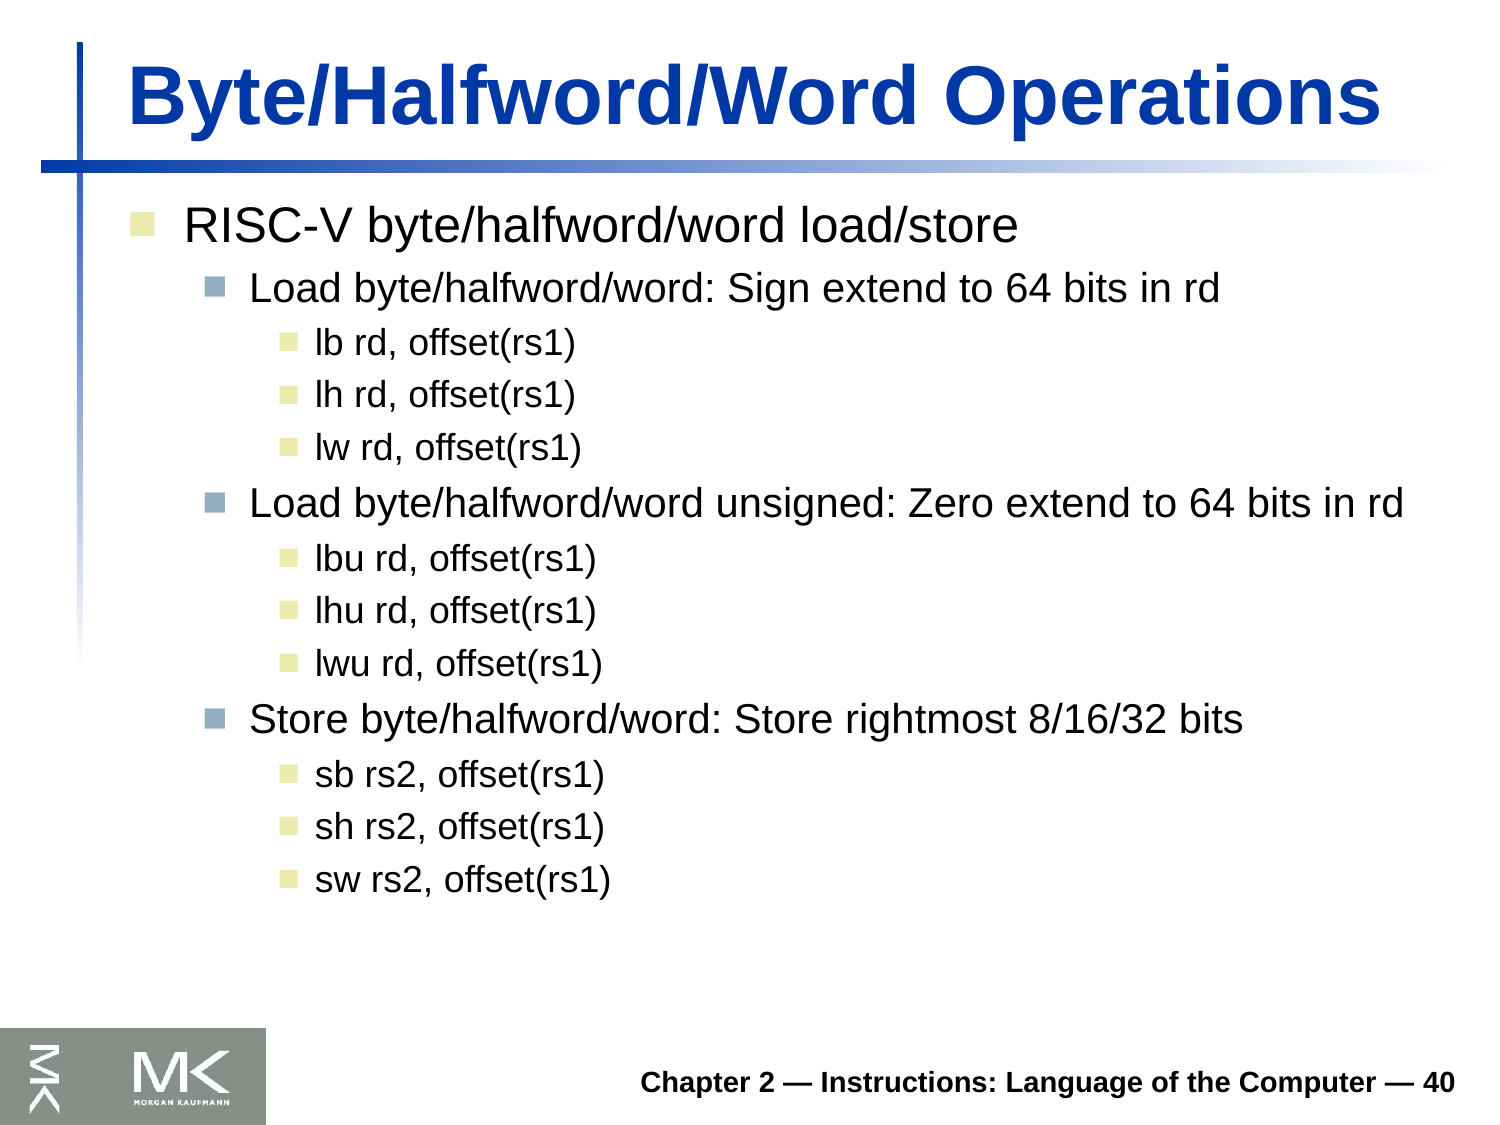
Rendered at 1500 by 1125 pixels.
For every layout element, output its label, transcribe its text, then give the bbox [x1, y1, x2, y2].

title Byte/Halfword/Word Operations [112, 0, 1468, 149]
list RISC-V byte/halfword/word load/store Load byte/halfword/word: Sign extend to 64 bits in rd lb rd, offset(rs1) lh rd, offset(rs1) lw rd, offset(rs1) Load byte/halfword/word unsigned: Zero extend to 64 bits in rd lbu rd, offset(rs1) lhu rd, offset(rs1) lwu rd, offset(rs1) Store byte/halfword/word: Store rightmost 8/16/32 bits sb rs2, offset(rs1) sh rs2, offset(rs1) sw rs2, offset(rs1) [112, 184, 1469, 1024]
picture [0, 1028, 266, 1125]
text_box Chapter 2 — Instructions: Language of the Computer — ‹#› [277, 1046, 1471, 1106]
